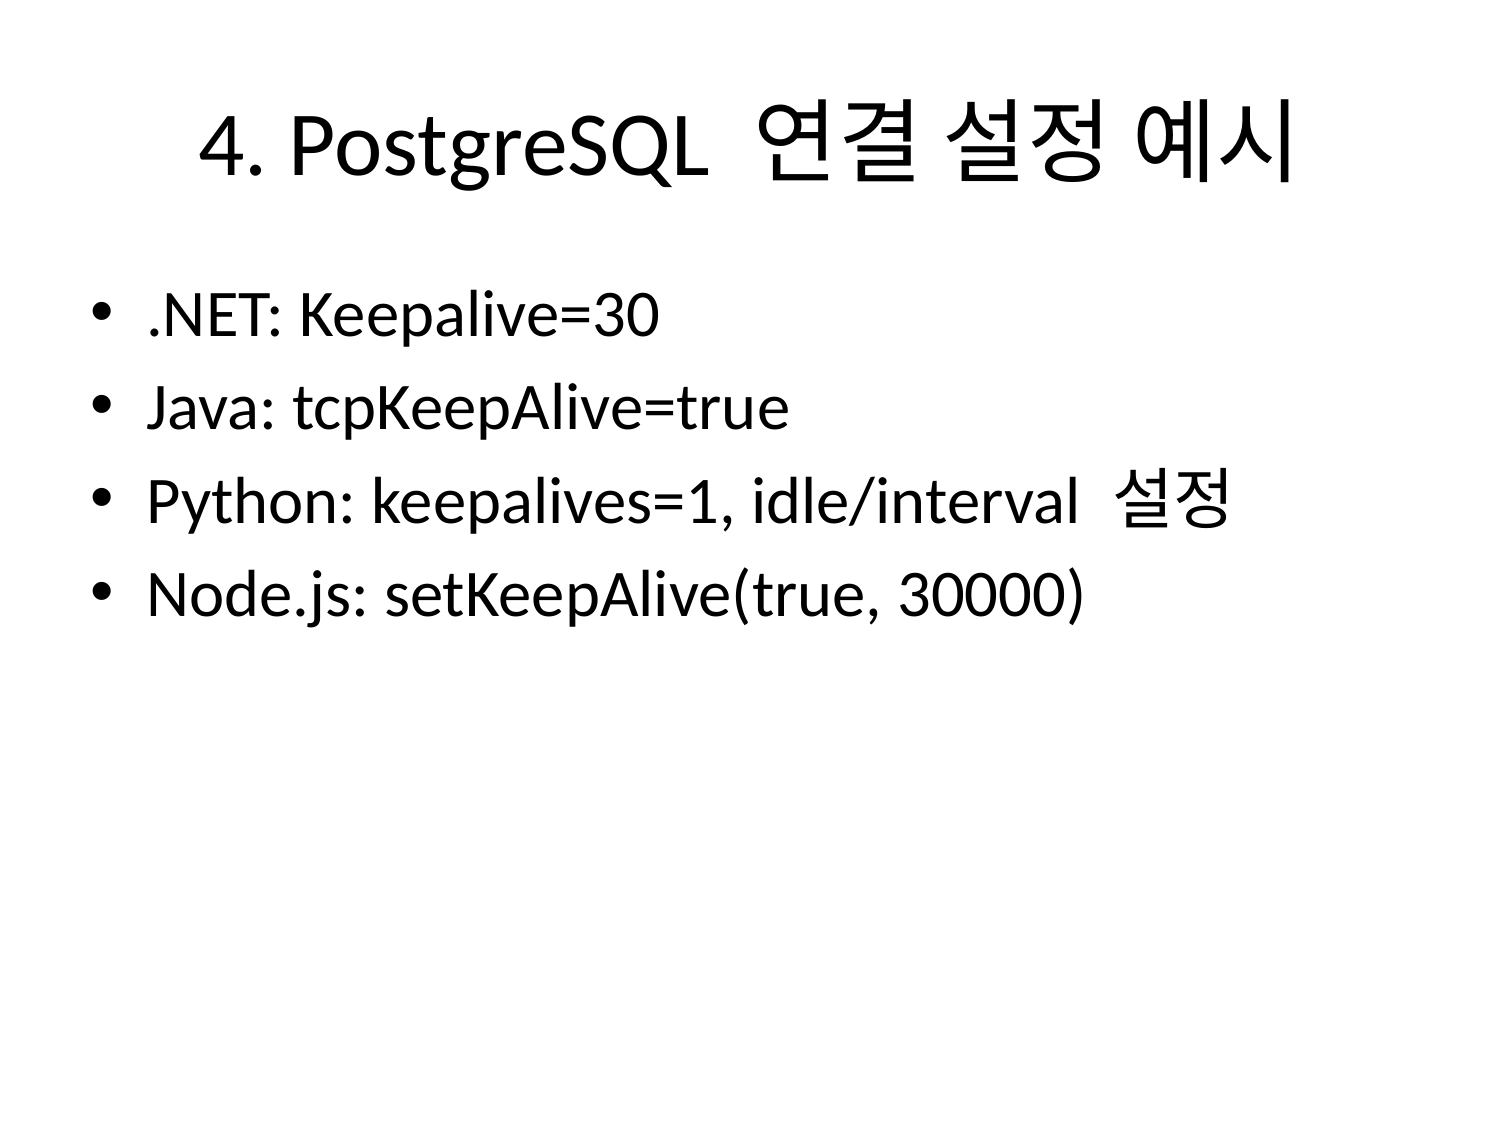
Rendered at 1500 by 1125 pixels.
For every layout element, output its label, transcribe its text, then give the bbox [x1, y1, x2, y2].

list .NET: Keepalive=30 Java: tcpKeepAlive=true Python: keepalives=1, idle/interval 설정 Node.js: setKeepAlive(true, 30000) [75, 262, 1425, 1005]
title 4. PostgreSQL 연결 설정 예시 [75, 45, 1425, 233]
